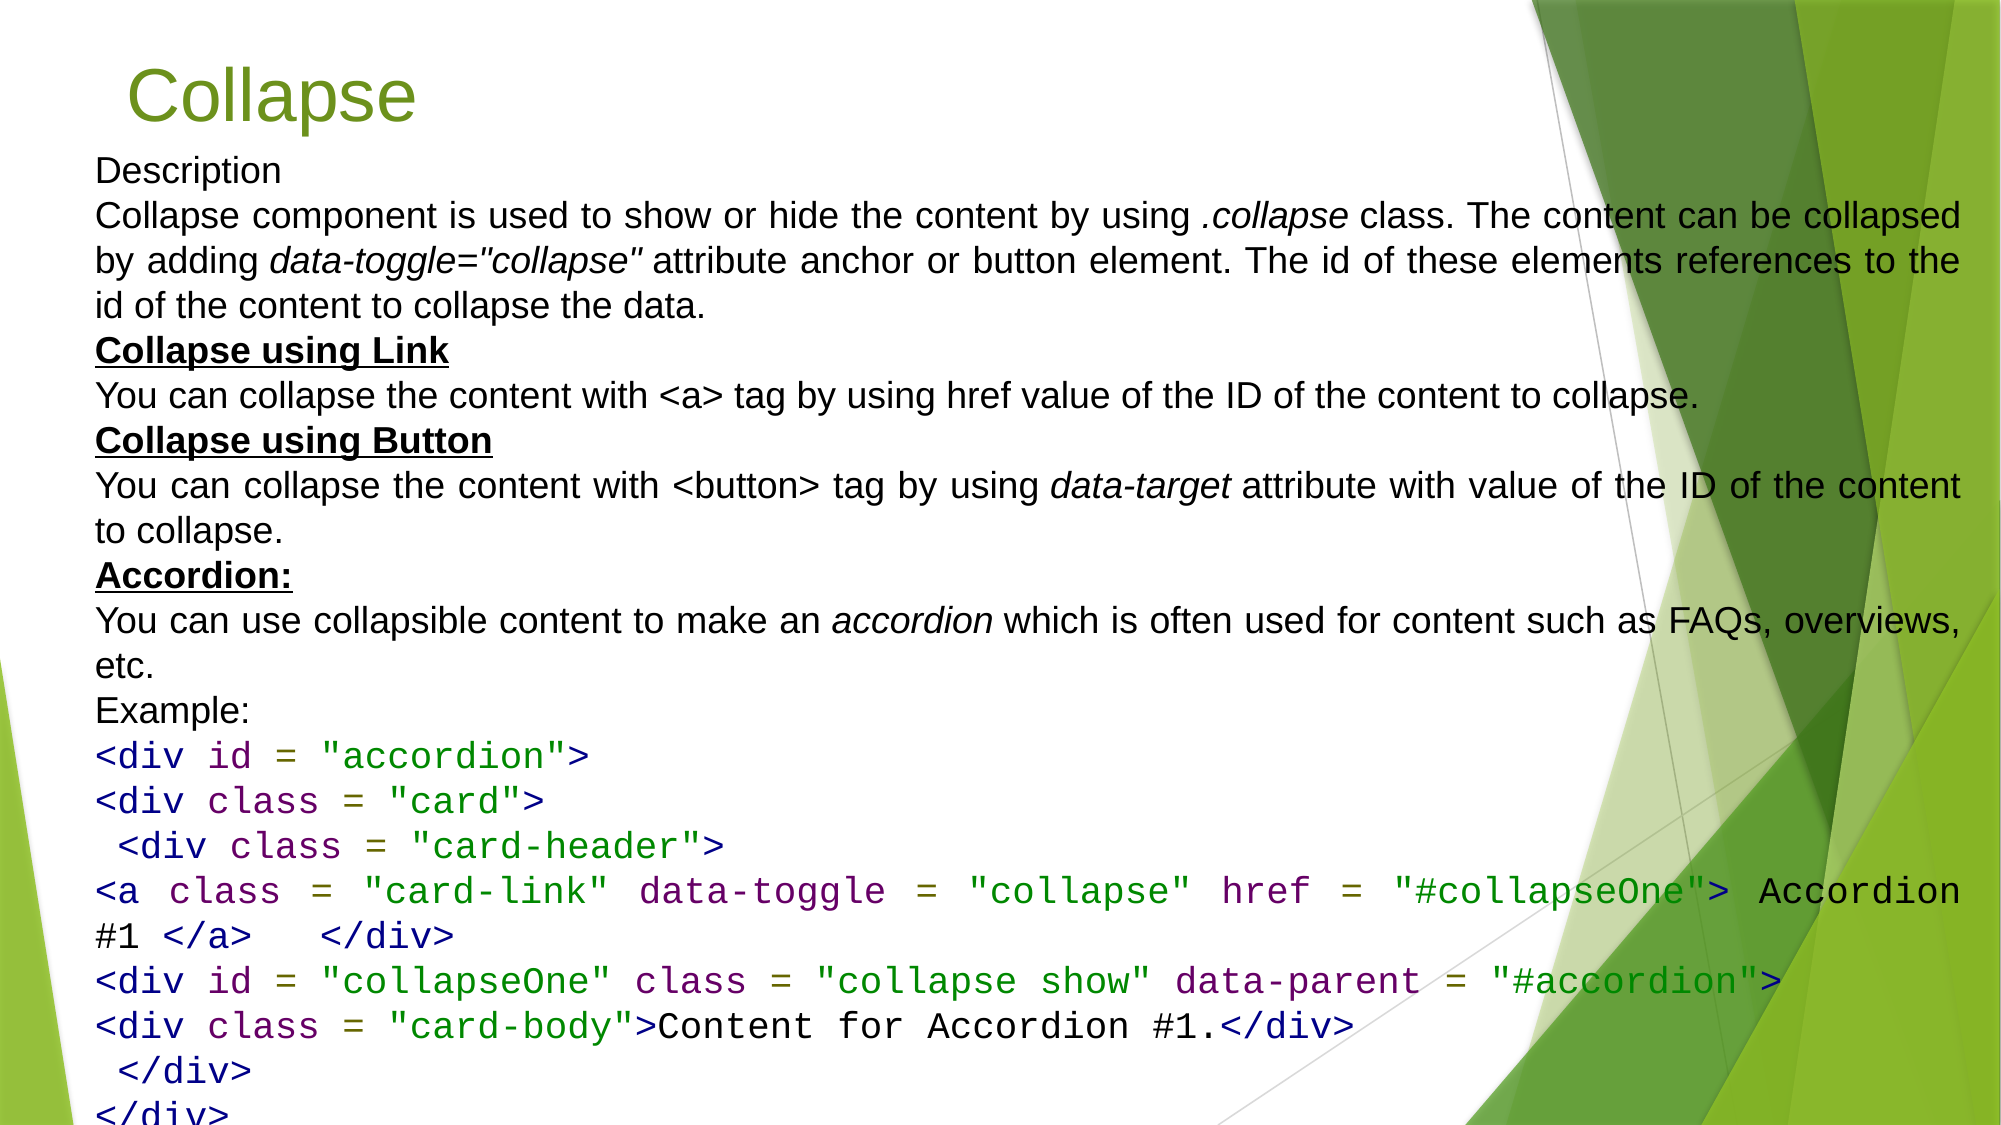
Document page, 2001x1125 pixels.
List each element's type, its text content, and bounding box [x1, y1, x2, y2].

title Collapse [111, 38, 1522, 138]
text_box Description Collapse component is used to show or hide the content by using .collapse class. The content can be collapsed by adding data-toggle="collapse" attribute anchor or button element. The id of these elements references to the id of the content to collapse the data. Collapse using Link You can collapse the content with <a> tag by using href value of the ID of the content to collapse. Collapse using Button You can collapse the content with <button> tag by using data-target attribute with value of the ID of the content to collapse. Accordion: You can use collapsible content to make an accordion which is often used for content such as FAQs, overviews, etc. Example: <div id = "accordion"> <div class = "card"> <div class = "card-header"> <a class = "card-link" data-toggle = "collapse" href = "#collapseOne"> Accordion #1 </a> </div> <div id = "collapseOne" class = "collapse show" data-parent = "#accordion"> <div class = "card-body">Content for Accordion #1.</div> </div> </div> [80, 138, 1977, 1125]
